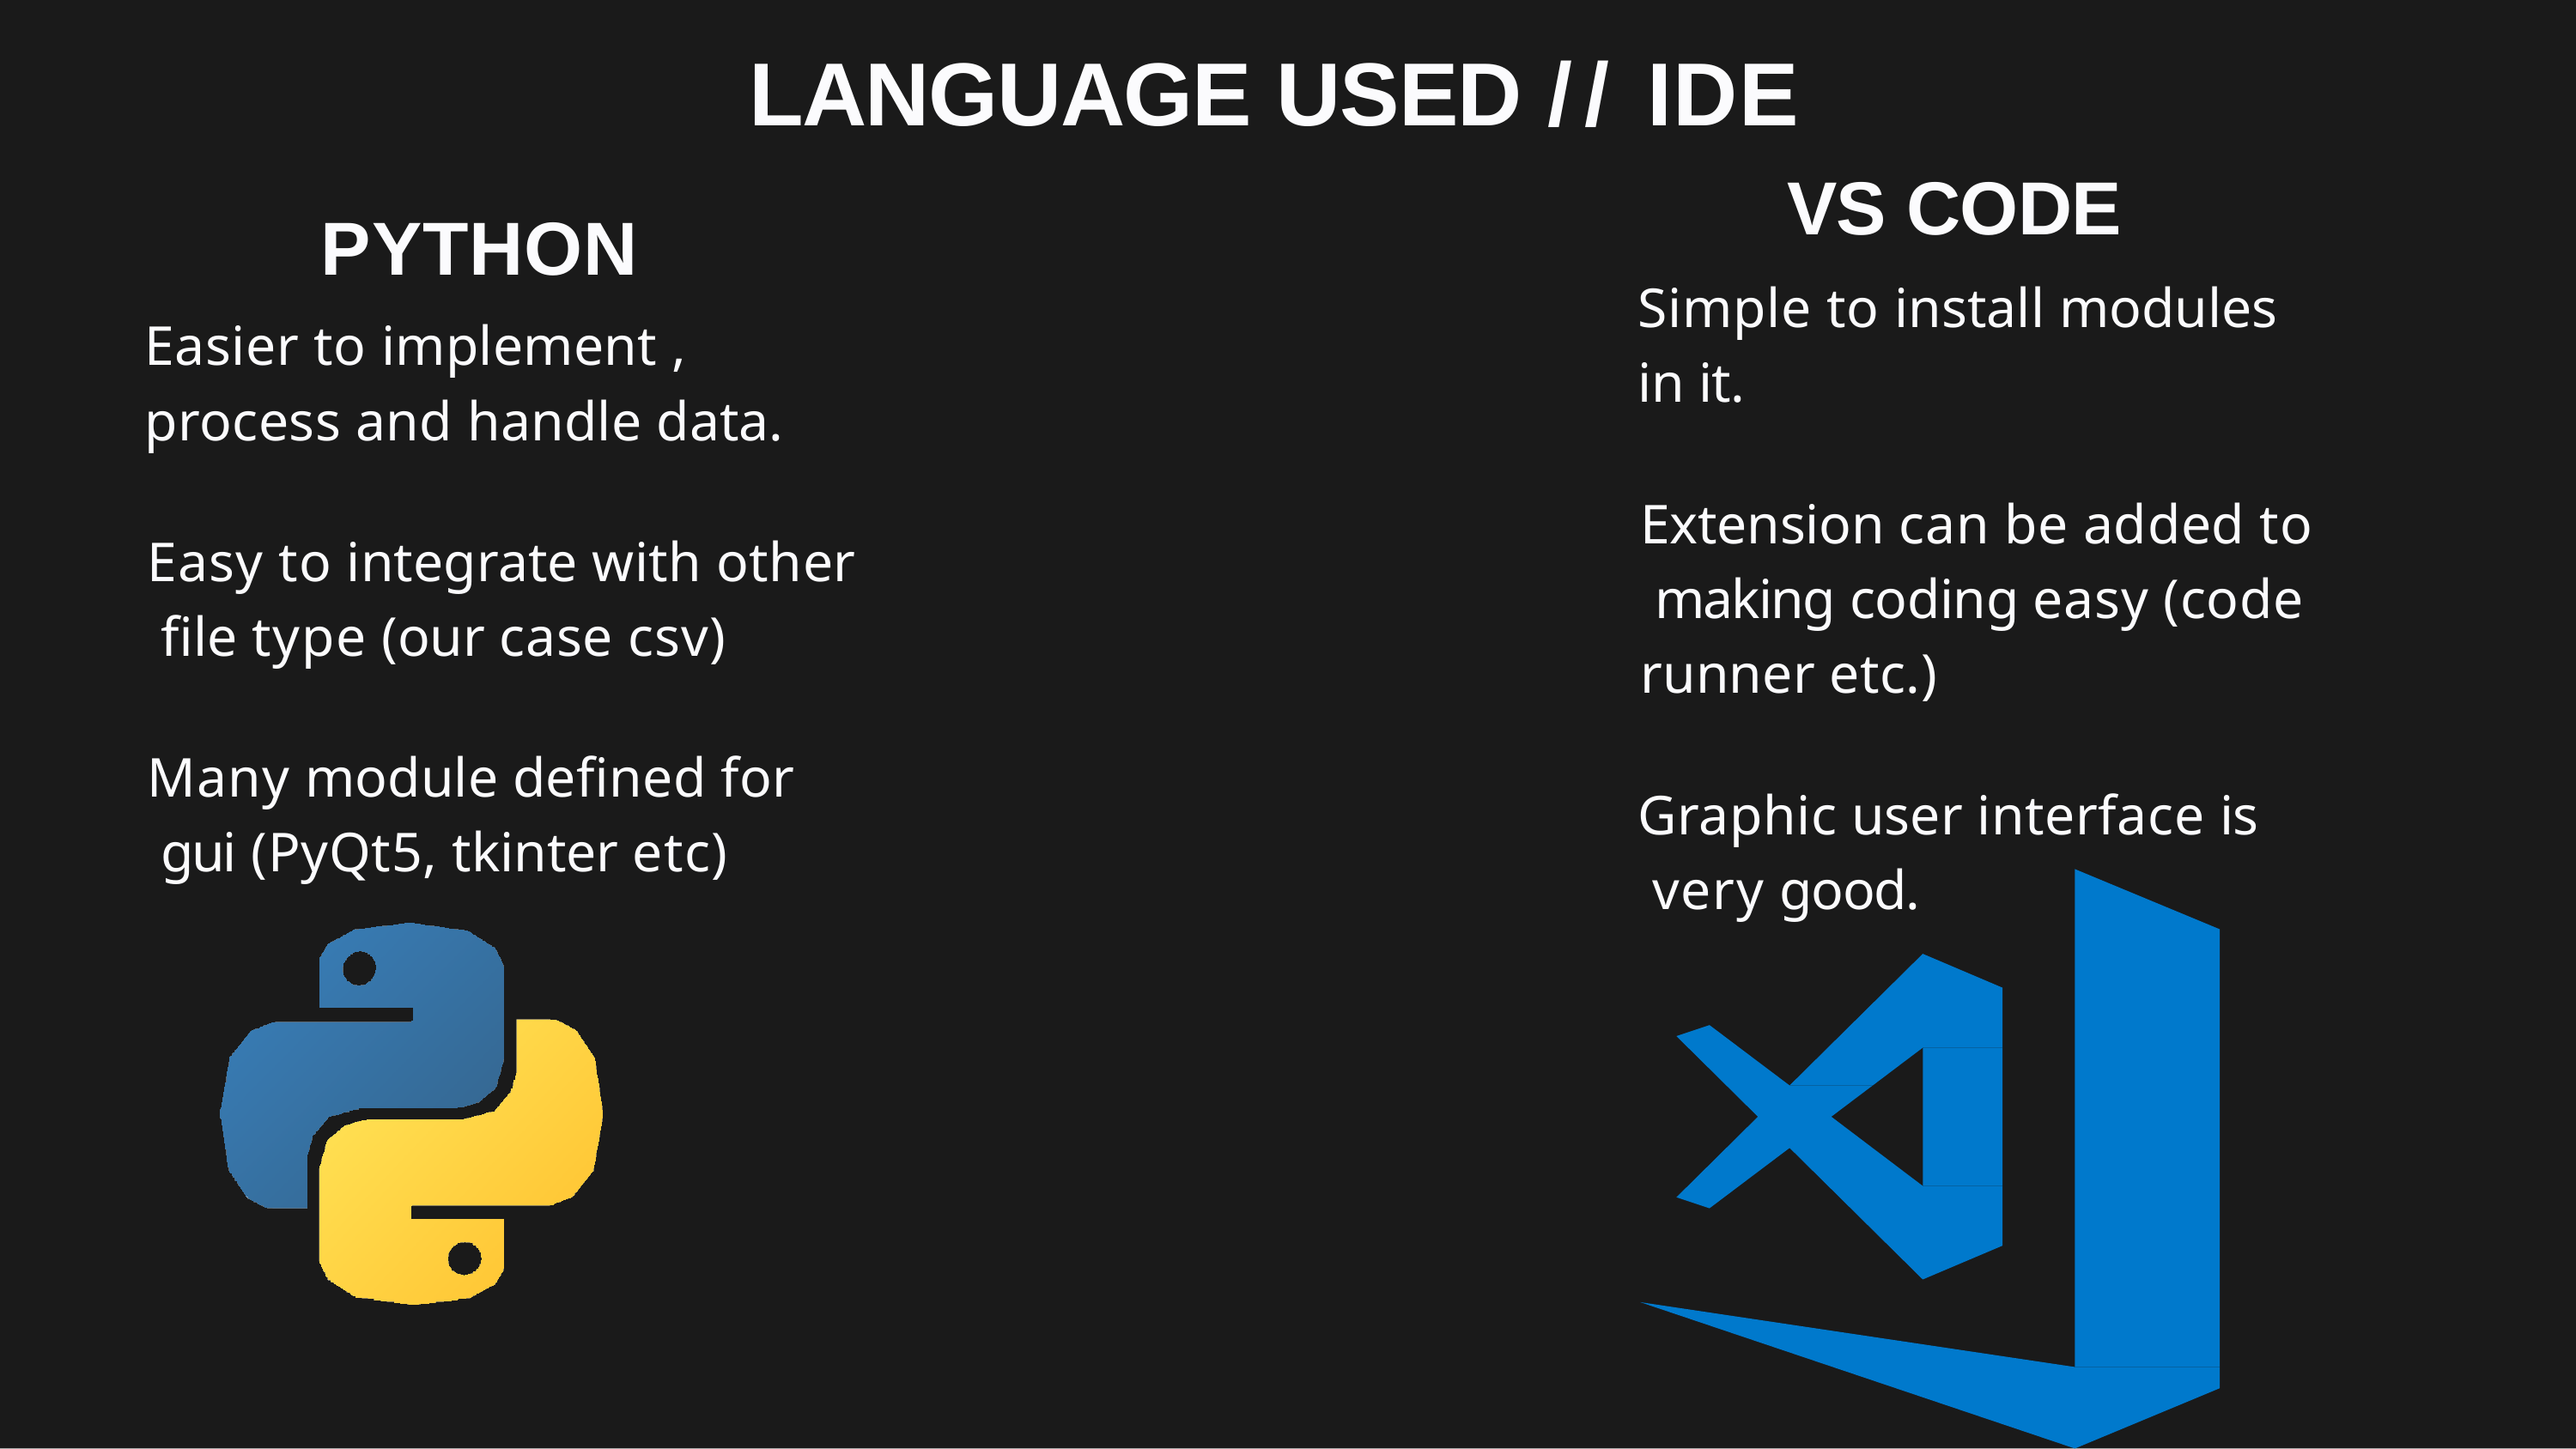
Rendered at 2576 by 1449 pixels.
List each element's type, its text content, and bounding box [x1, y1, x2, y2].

text_box Easy to integrate with other file type (our case csv) [144, 515, 865, 667]
text_box VS CODE Simple to install modules in it. [1636, 123, 2293, 413]
text_box Graphic user interface is very good. [1636, 768, 2271, 920]
text_box [1640, 920, 2221, 1449]
text_box Many module defined for gui (PyQt5, tkinter etc) [144, 731, 802, 883]
title LANGUAGE USED // IDE [747, 34, 2201, 278]
text_box Extension can be added to making coding easy (code runner etc.) [1638, 477, 2325, 704]
picture [219, 923, 603, 1305]
text_box PYTHON Easier to implement , process and handle data. [143, 167, 796, 452]
